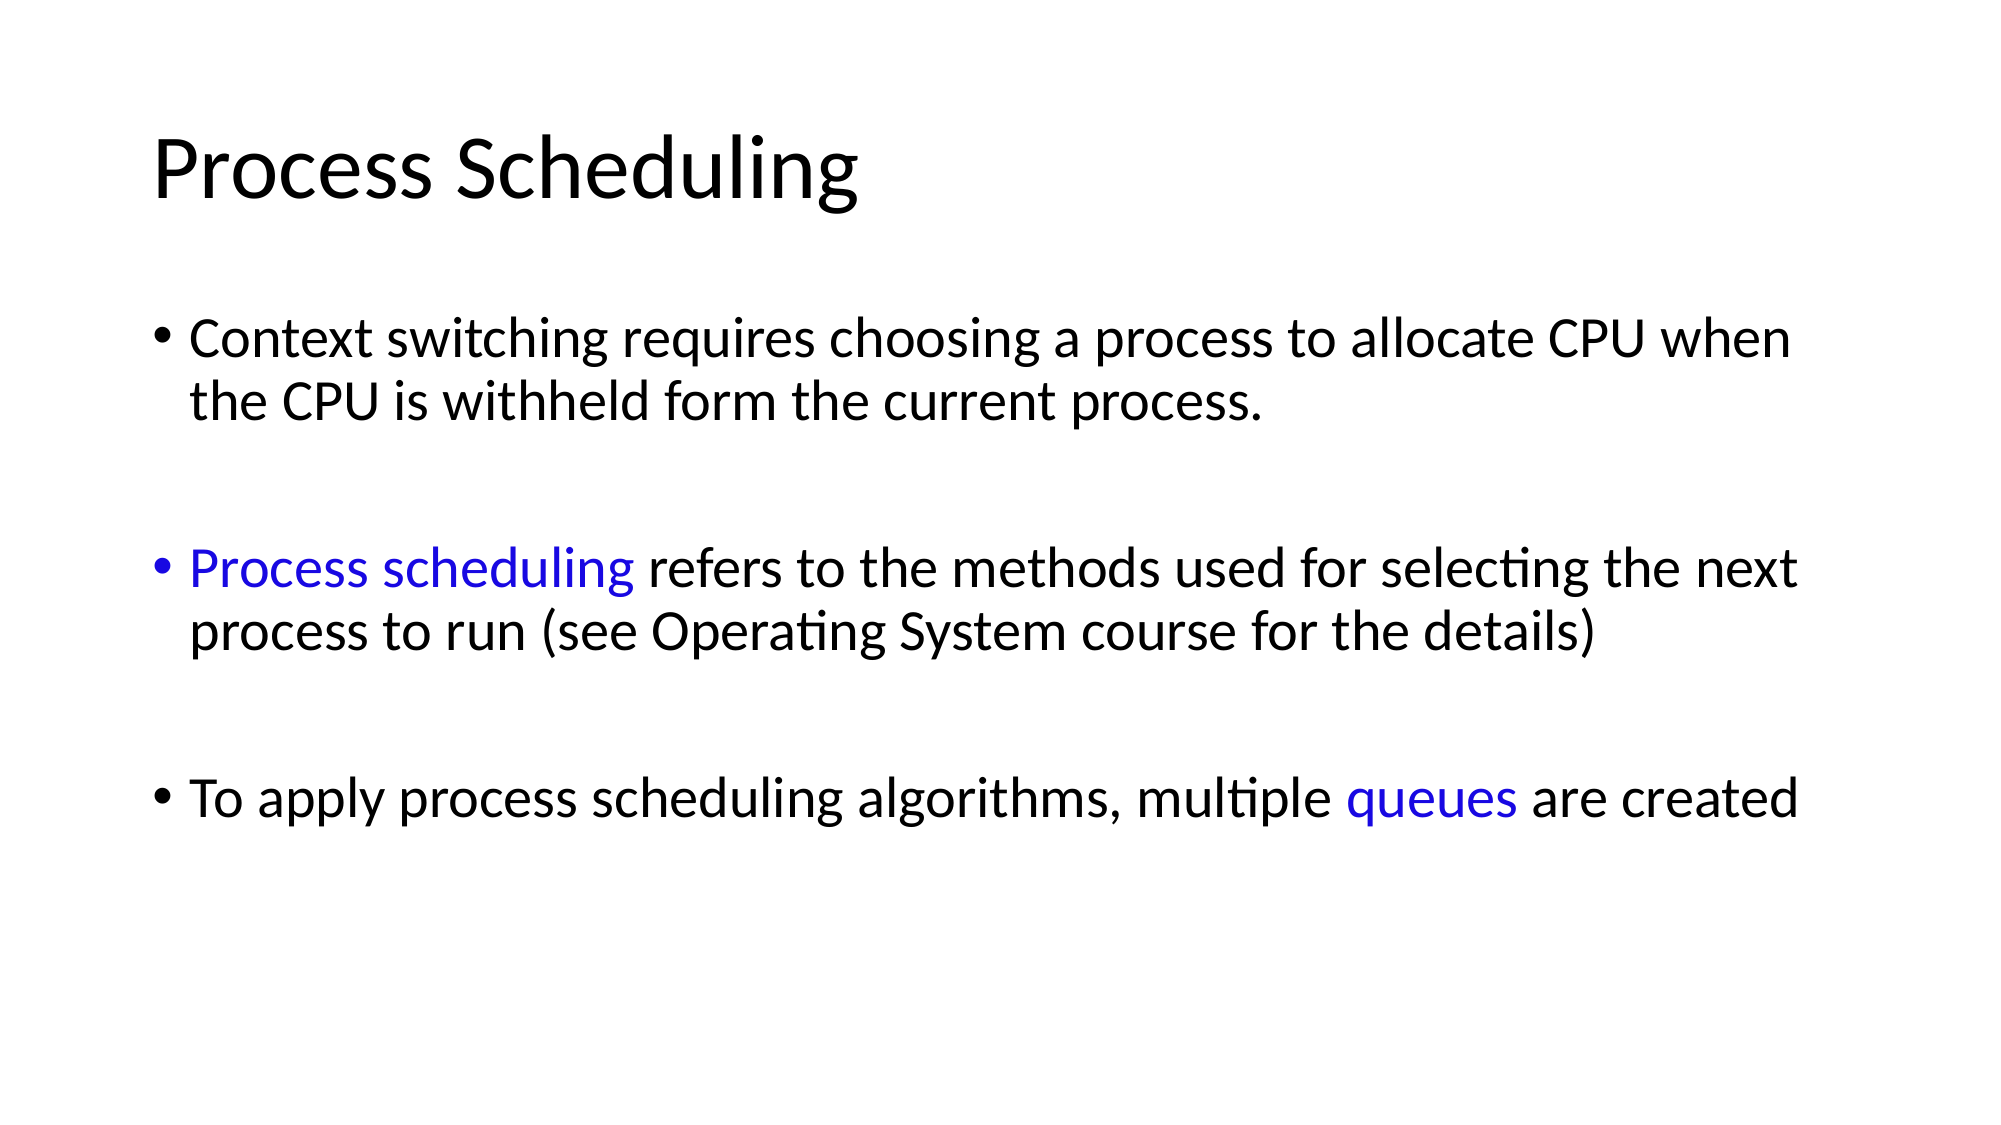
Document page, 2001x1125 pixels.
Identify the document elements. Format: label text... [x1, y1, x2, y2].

list Context switching requires choosing a process to allocate CPU when the CPU is withheld form the current process. Process scheduling refers to the methods used for selecting the next process to run (see Operating System course for the details) To apply process scheduling algorithms, multiple queues are created [137, 299, 1863, 1014]
title Process Scheduling [137, 59, 1863, 278]
